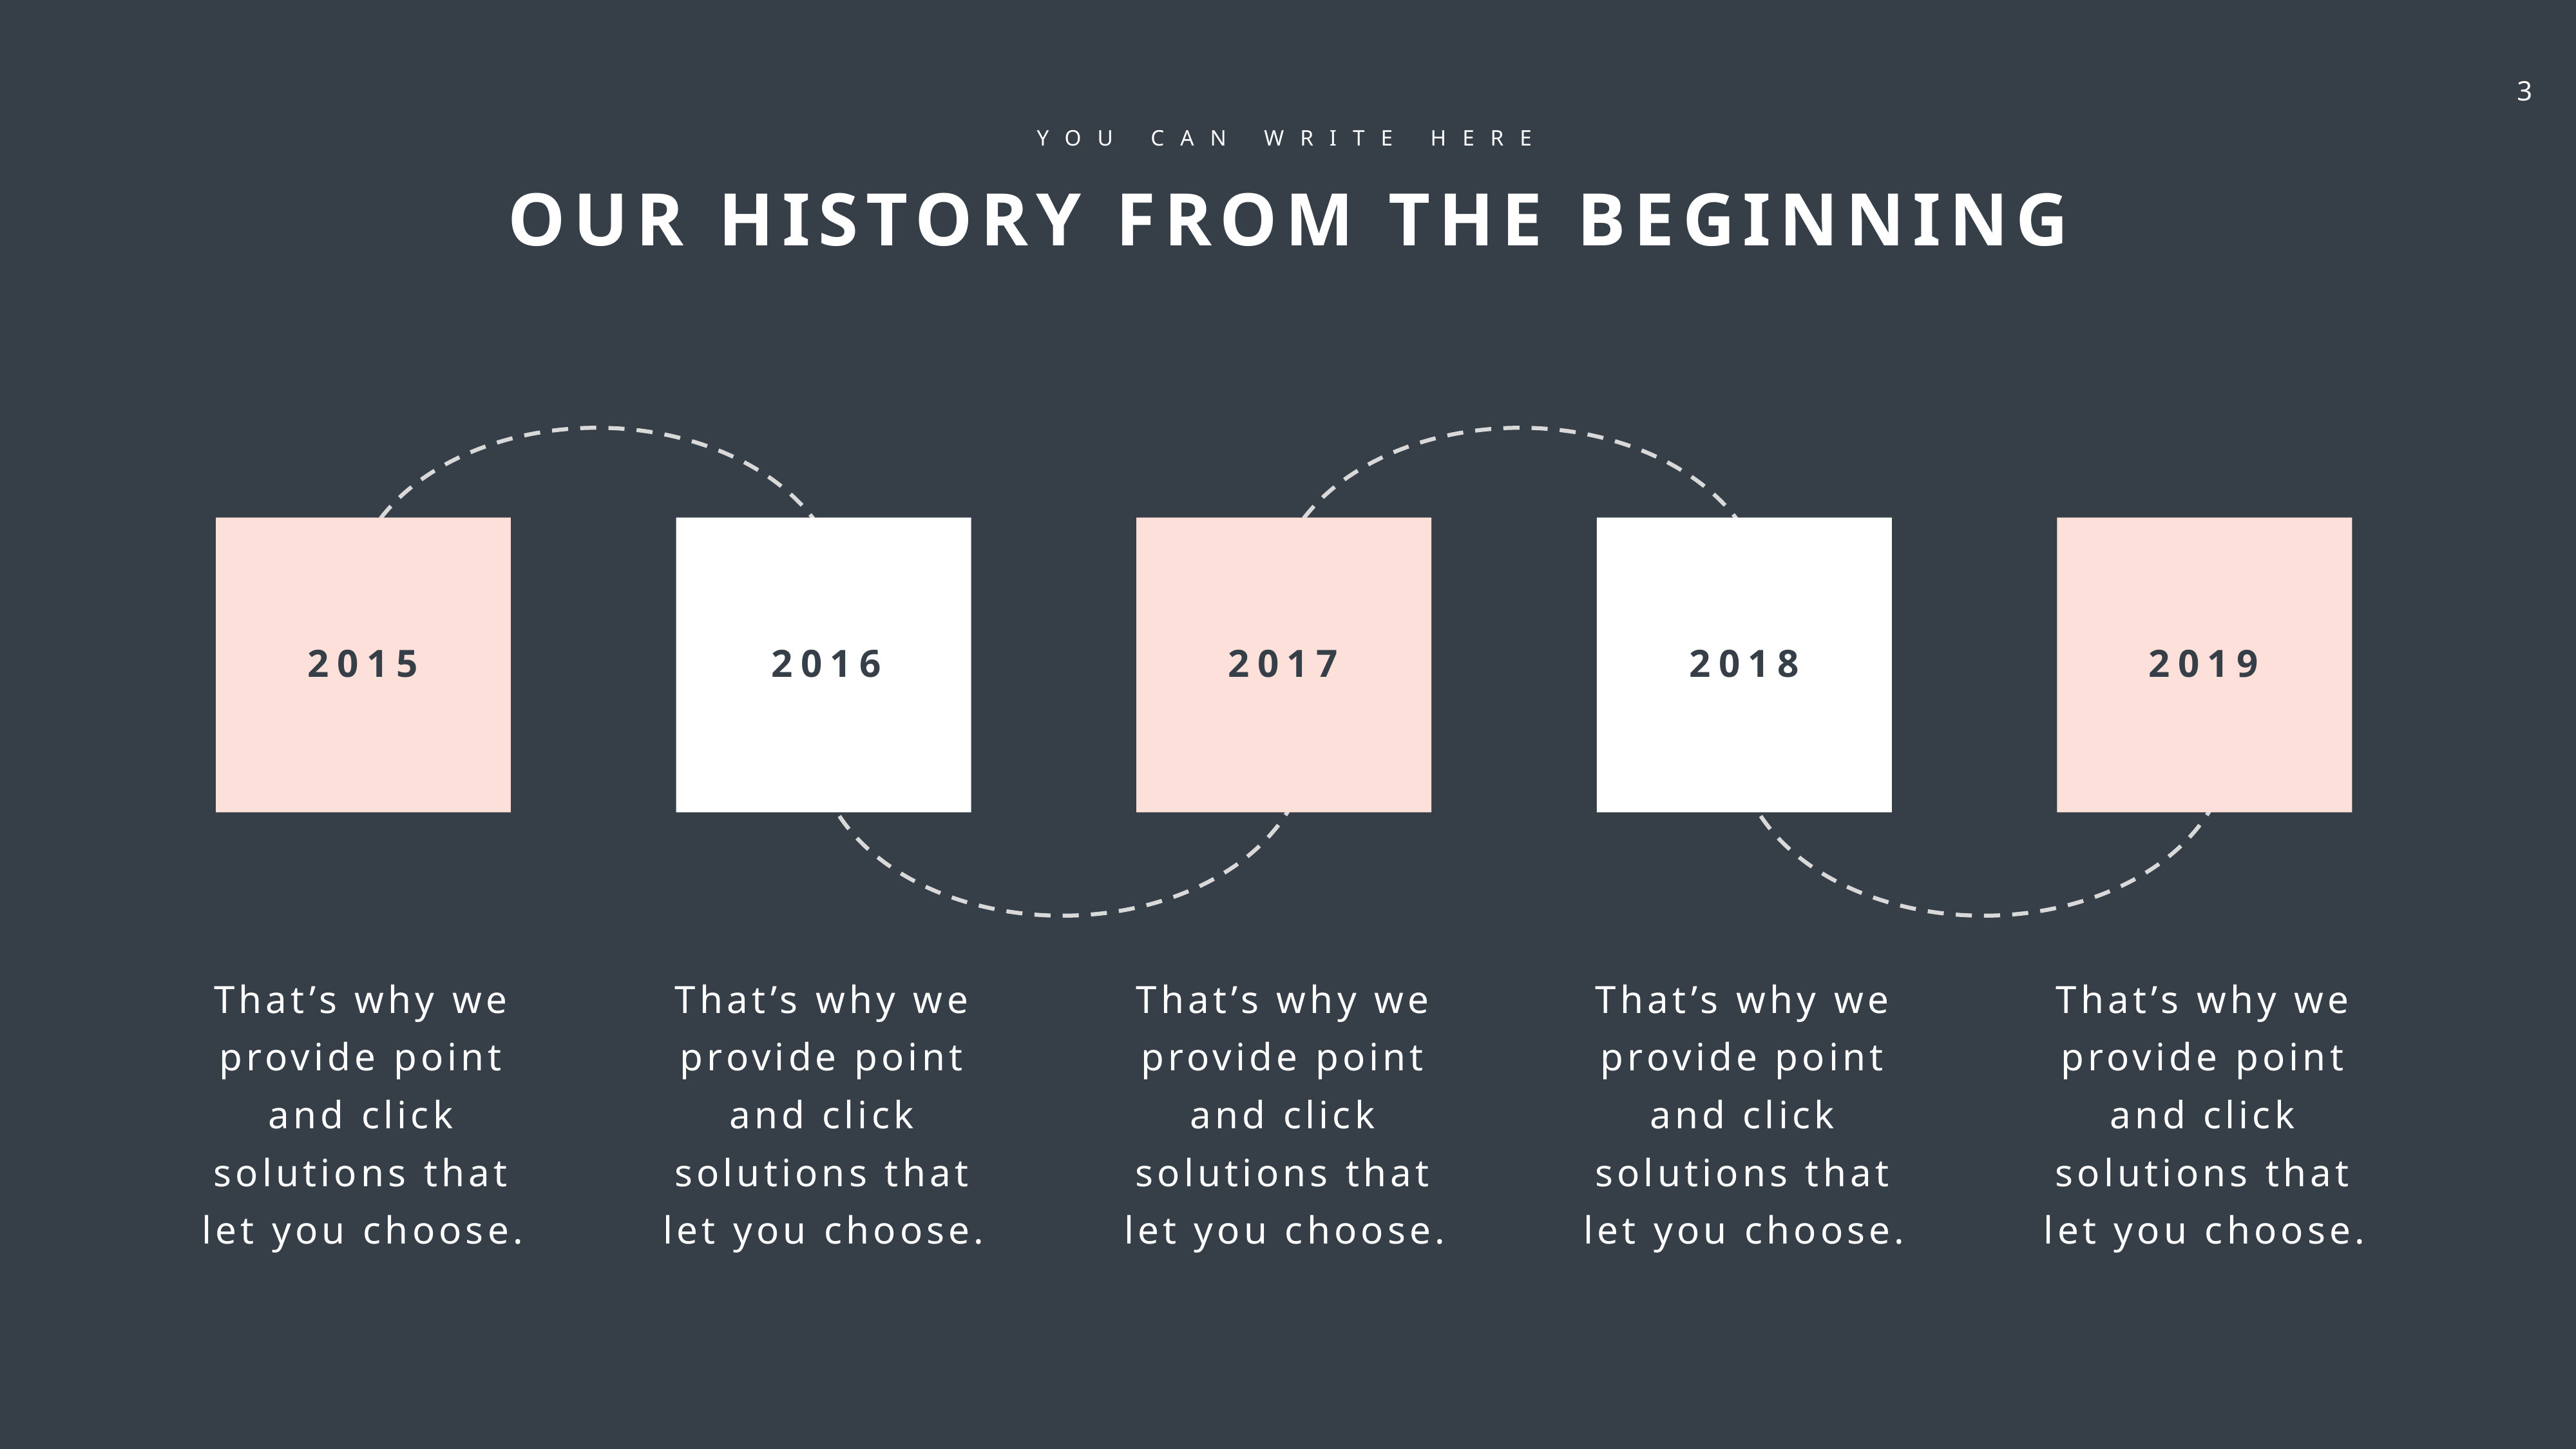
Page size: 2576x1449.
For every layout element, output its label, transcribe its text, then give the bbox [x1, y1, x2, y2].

text_box That’s why we provide point and click solutions that let you choose. [2019, 958, 2390, 1256]
text_box That’s why we provide point and click solutions that let you choose. [177, 958, 548, 1256]
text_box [216, 428, 2352, 916]
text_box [444, 119, 2134, 266]
text_box That’s why we provide point and click solutions that let you choose. [1559, 958, 1929, 1256]
text_box That’s why we provide point and click solutions that let you choose. [1100, 958, 1470, 1256]
text_box That’s why we provide point and click solutions that let you choose. [638, 958, 1009, 1256]
